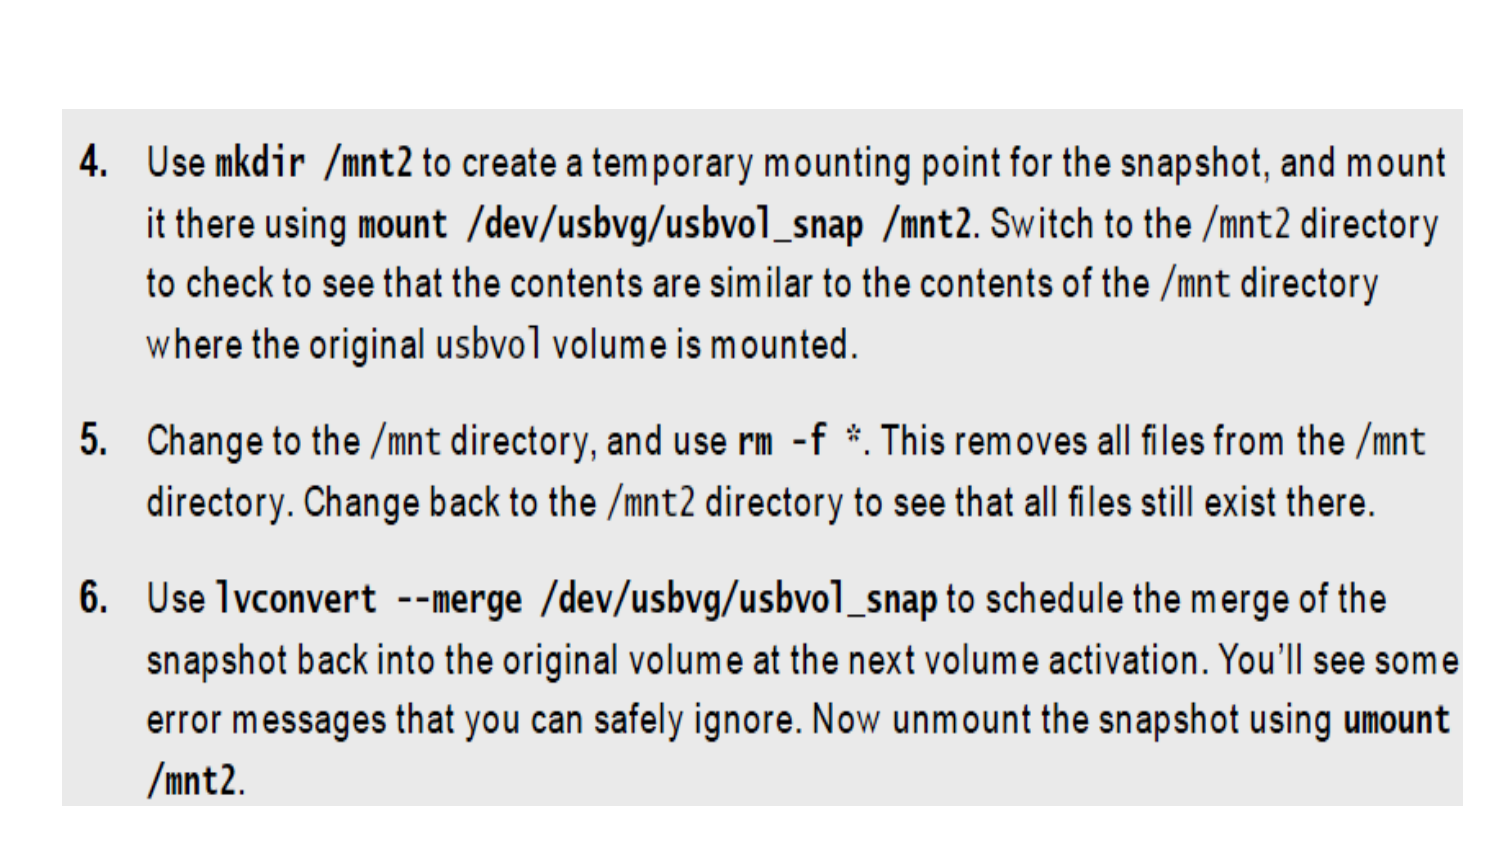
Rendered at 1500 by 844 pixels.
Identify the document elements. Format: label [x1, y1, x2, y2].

list [62, 109, 1463, 806]
